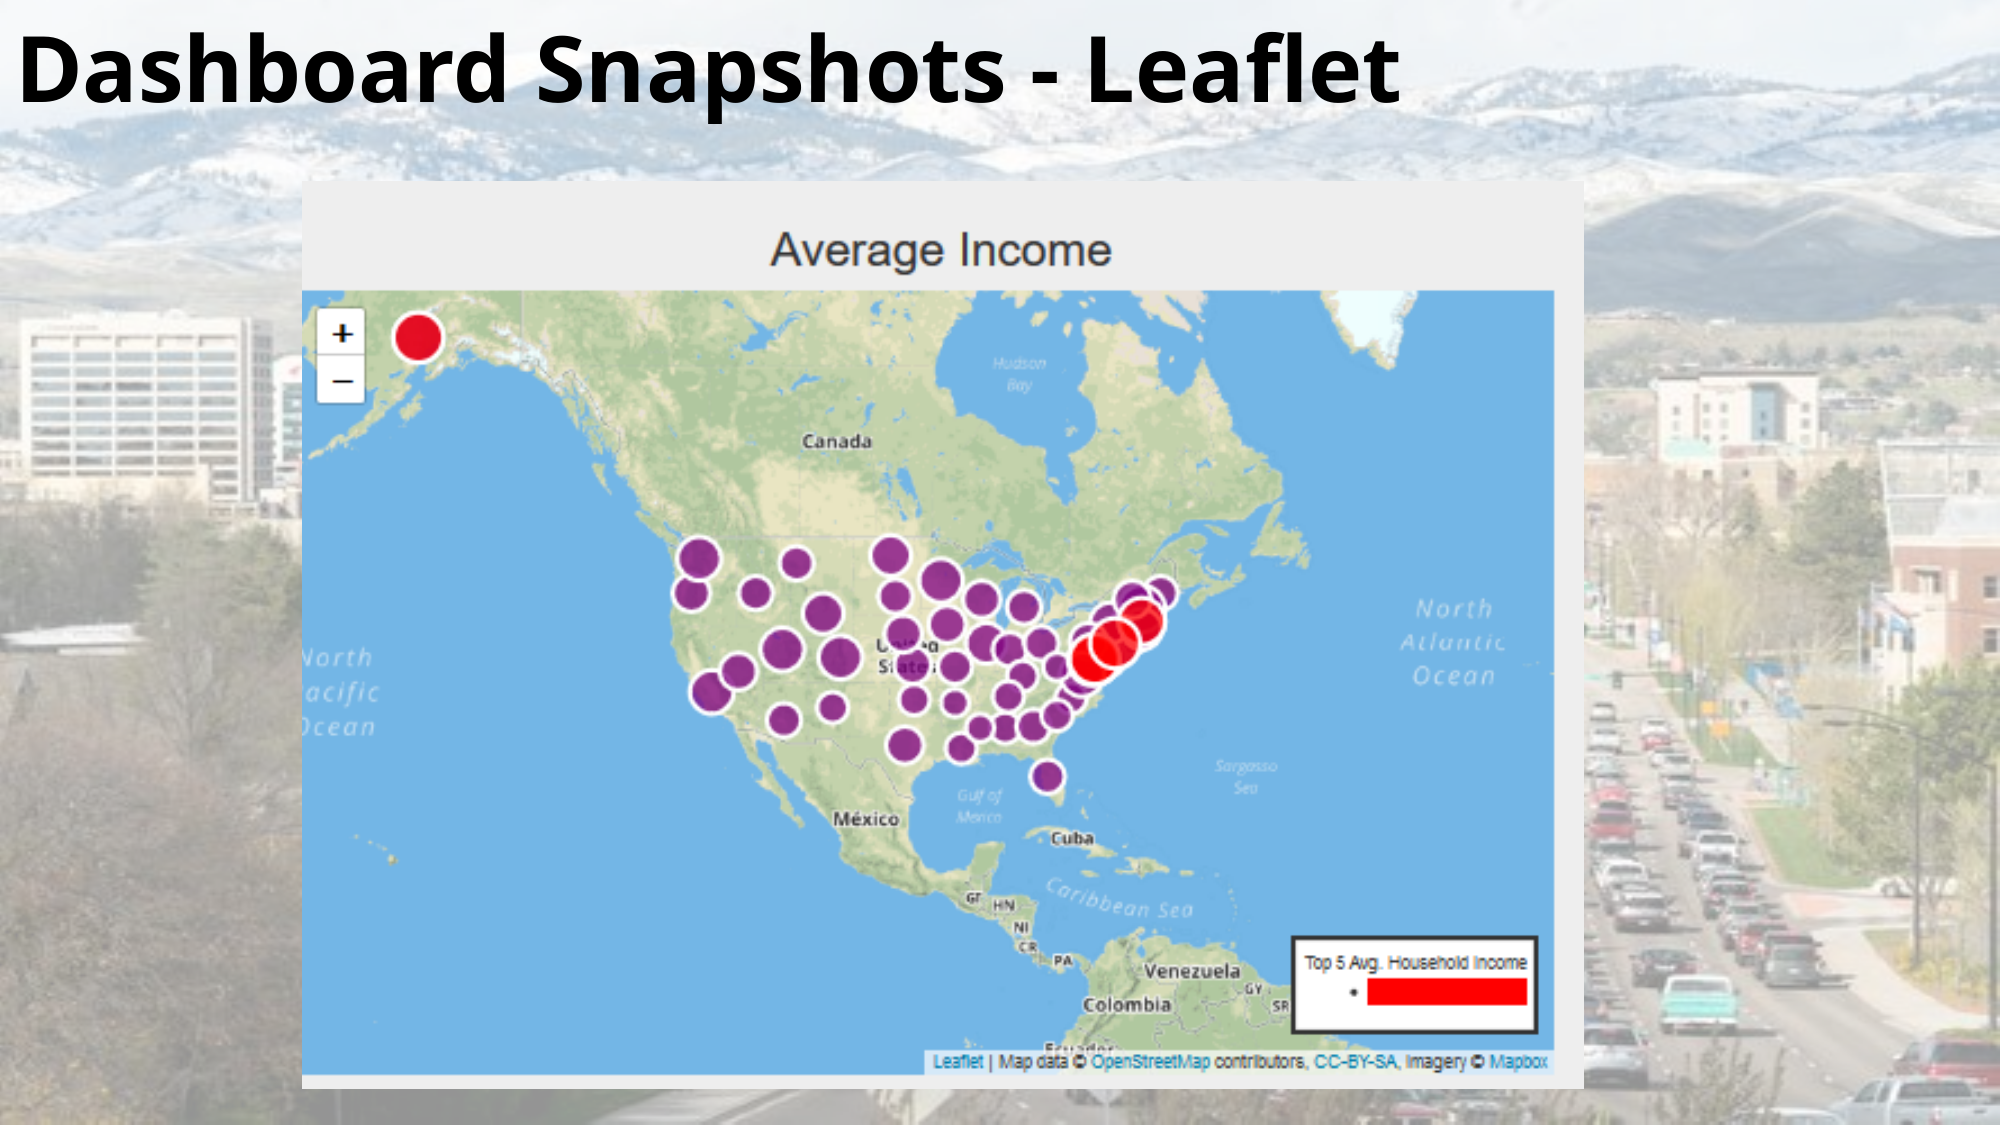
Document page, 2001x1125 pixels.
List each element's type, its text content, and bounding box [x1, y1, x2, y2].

title Dashboard Snapshots - Leaflet [0, 0, 1725, 146]
picture [302, 181, 1584, 1089]
